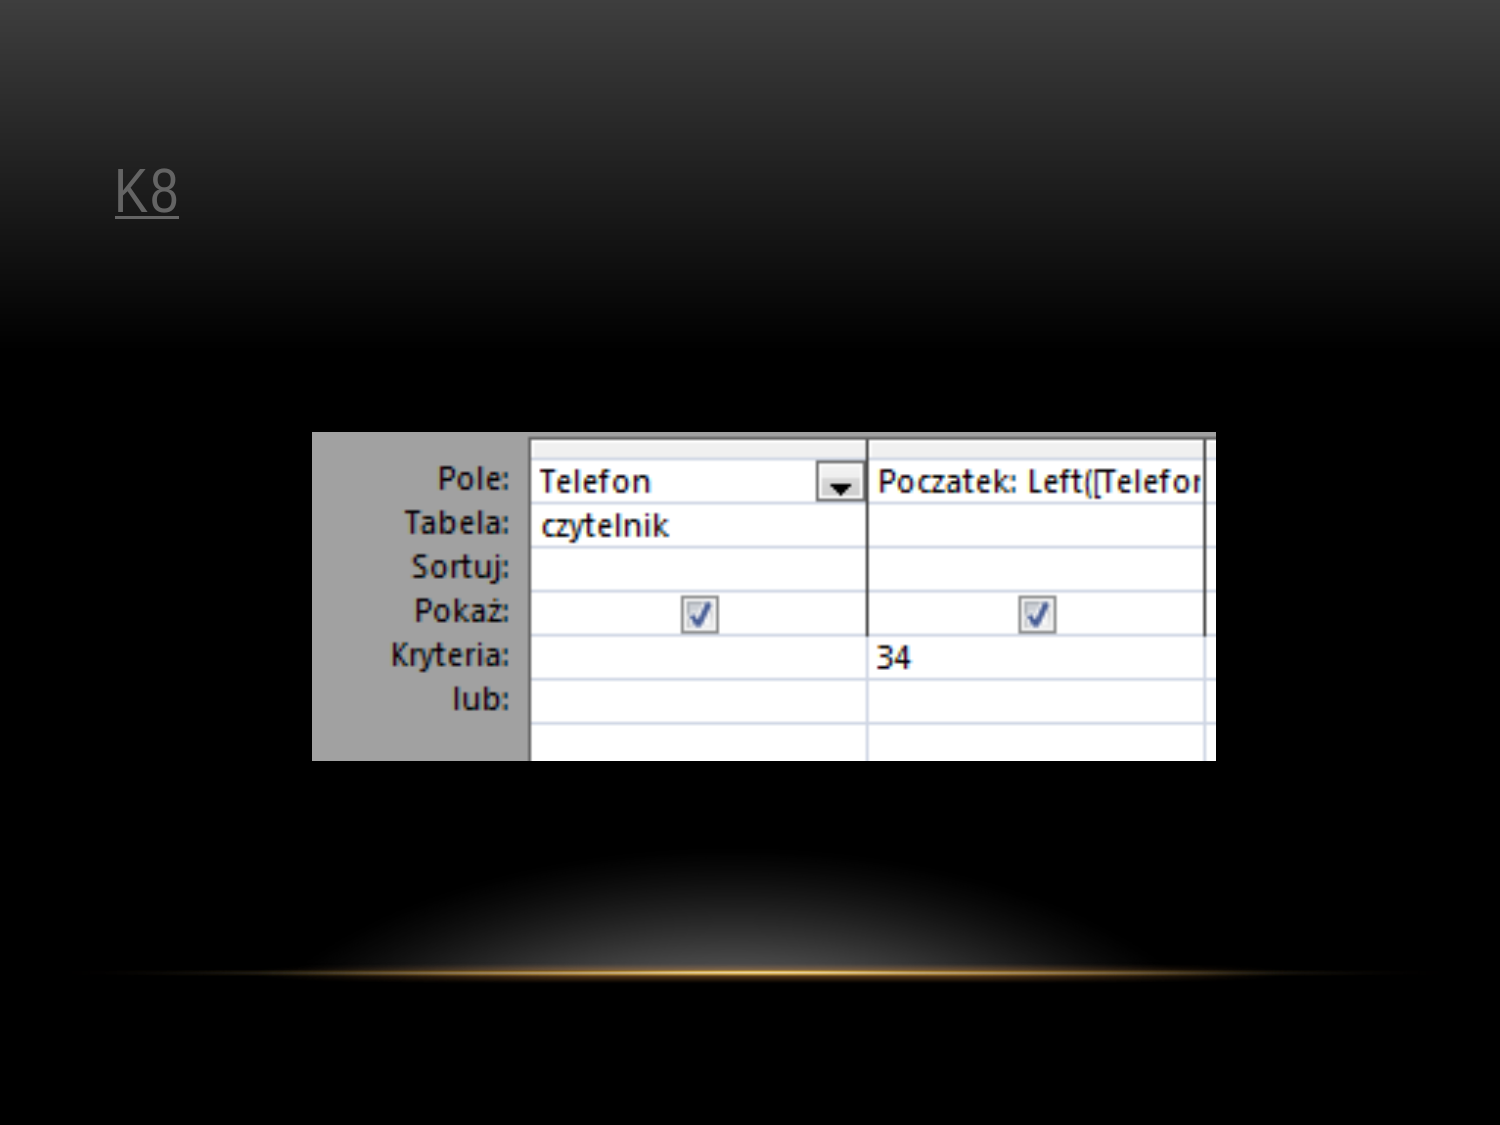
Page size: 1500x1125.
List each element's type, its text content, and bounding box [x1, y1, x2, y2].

picture [0, 0, 1500, 1125]
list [312, 432, 1216, 761]
title k8 [99, 45, 1400, 233]
